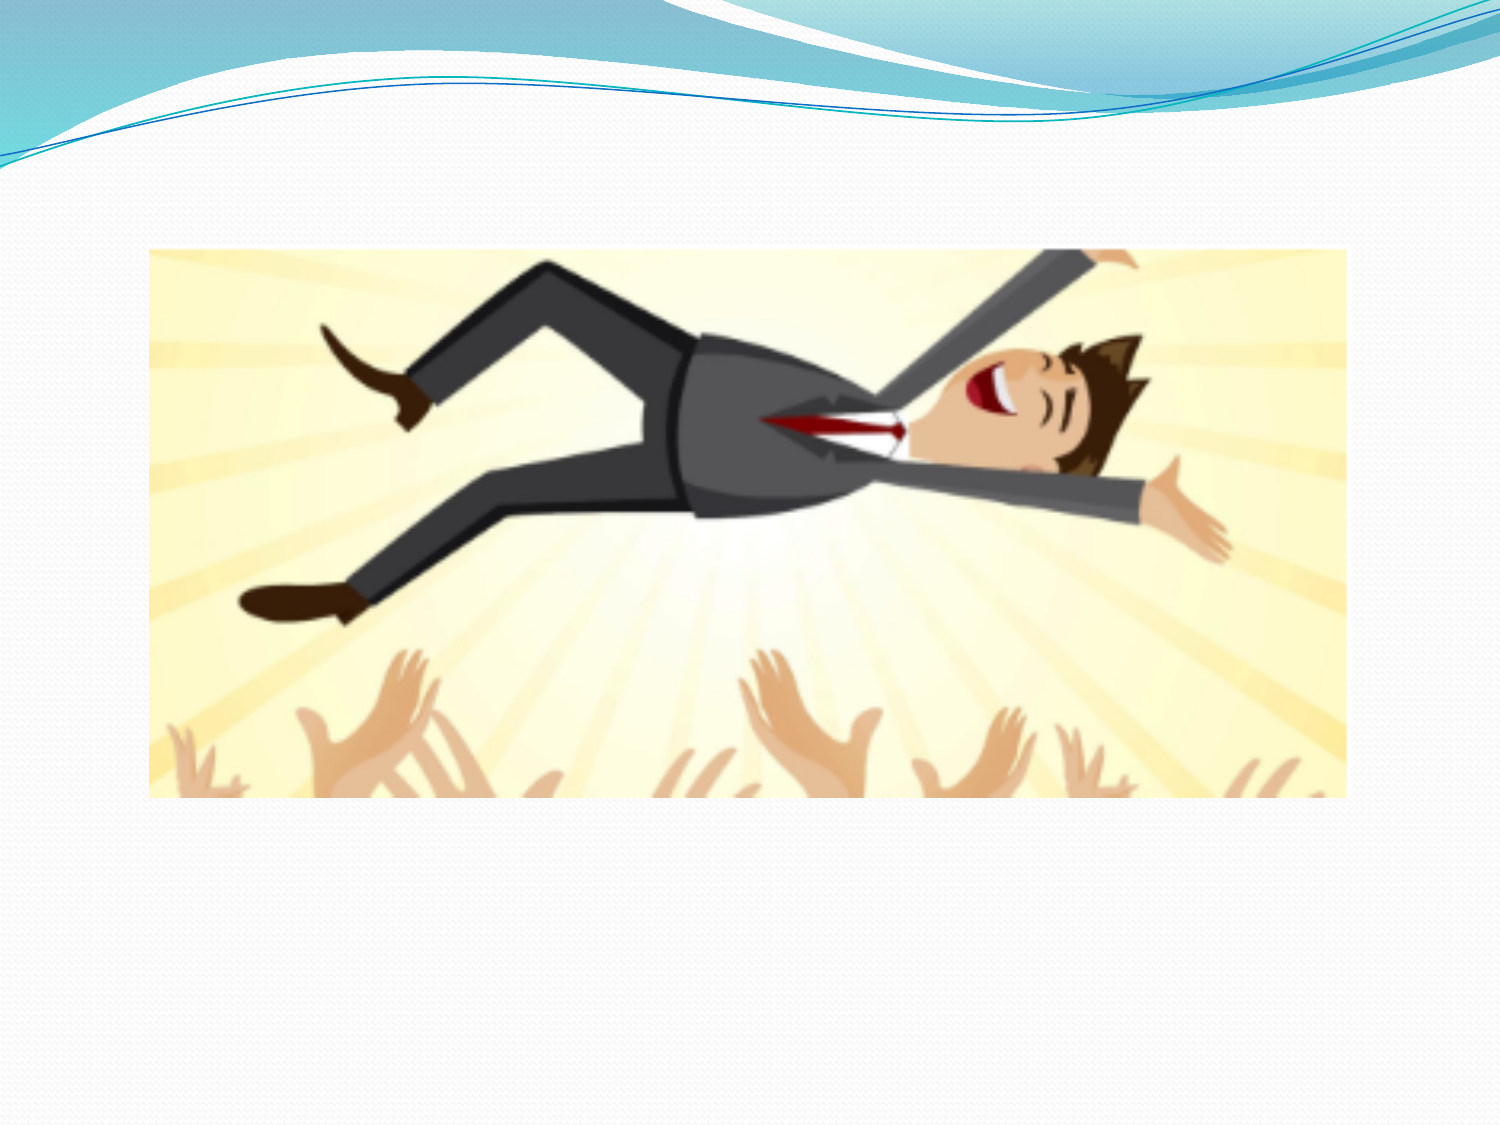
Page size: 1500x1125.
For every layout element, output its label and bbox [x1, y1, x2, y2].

picture [148, 244, 1352, 798]
